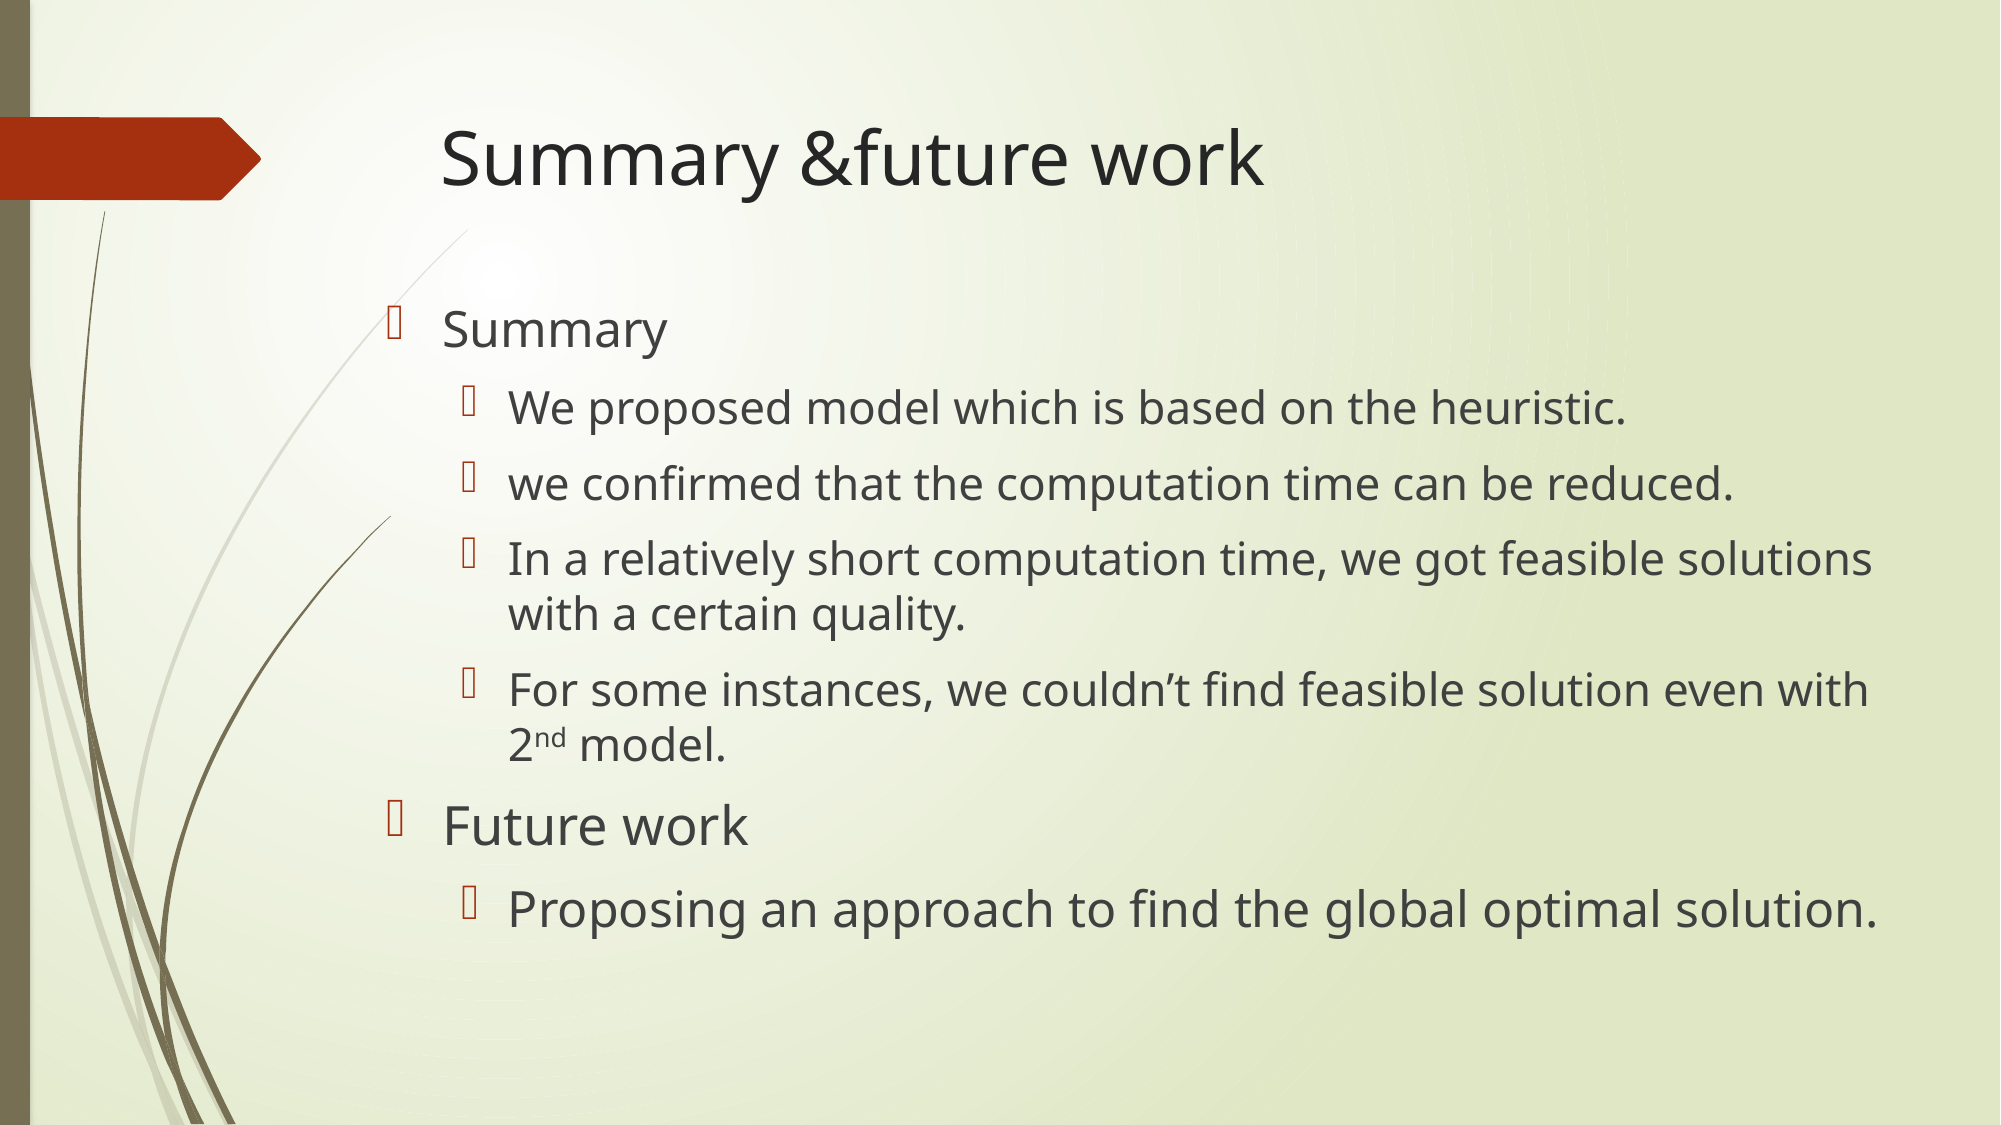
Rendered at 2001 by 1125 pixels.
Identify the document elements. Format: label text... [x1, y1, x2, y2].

list Summary We proposed model which is based on the heuristic. we confirmed that the computation time can be reduced. In a relatively short computation time, we got feasible solutions with a certain quality. For some instances, we couldn’t find feasible solution even with 2nd model. Future work Proposing an approach to find the global optimal solution. [370, 290, 1919, 1057]
title Summary &future work [425, 102, 1888, 290]
